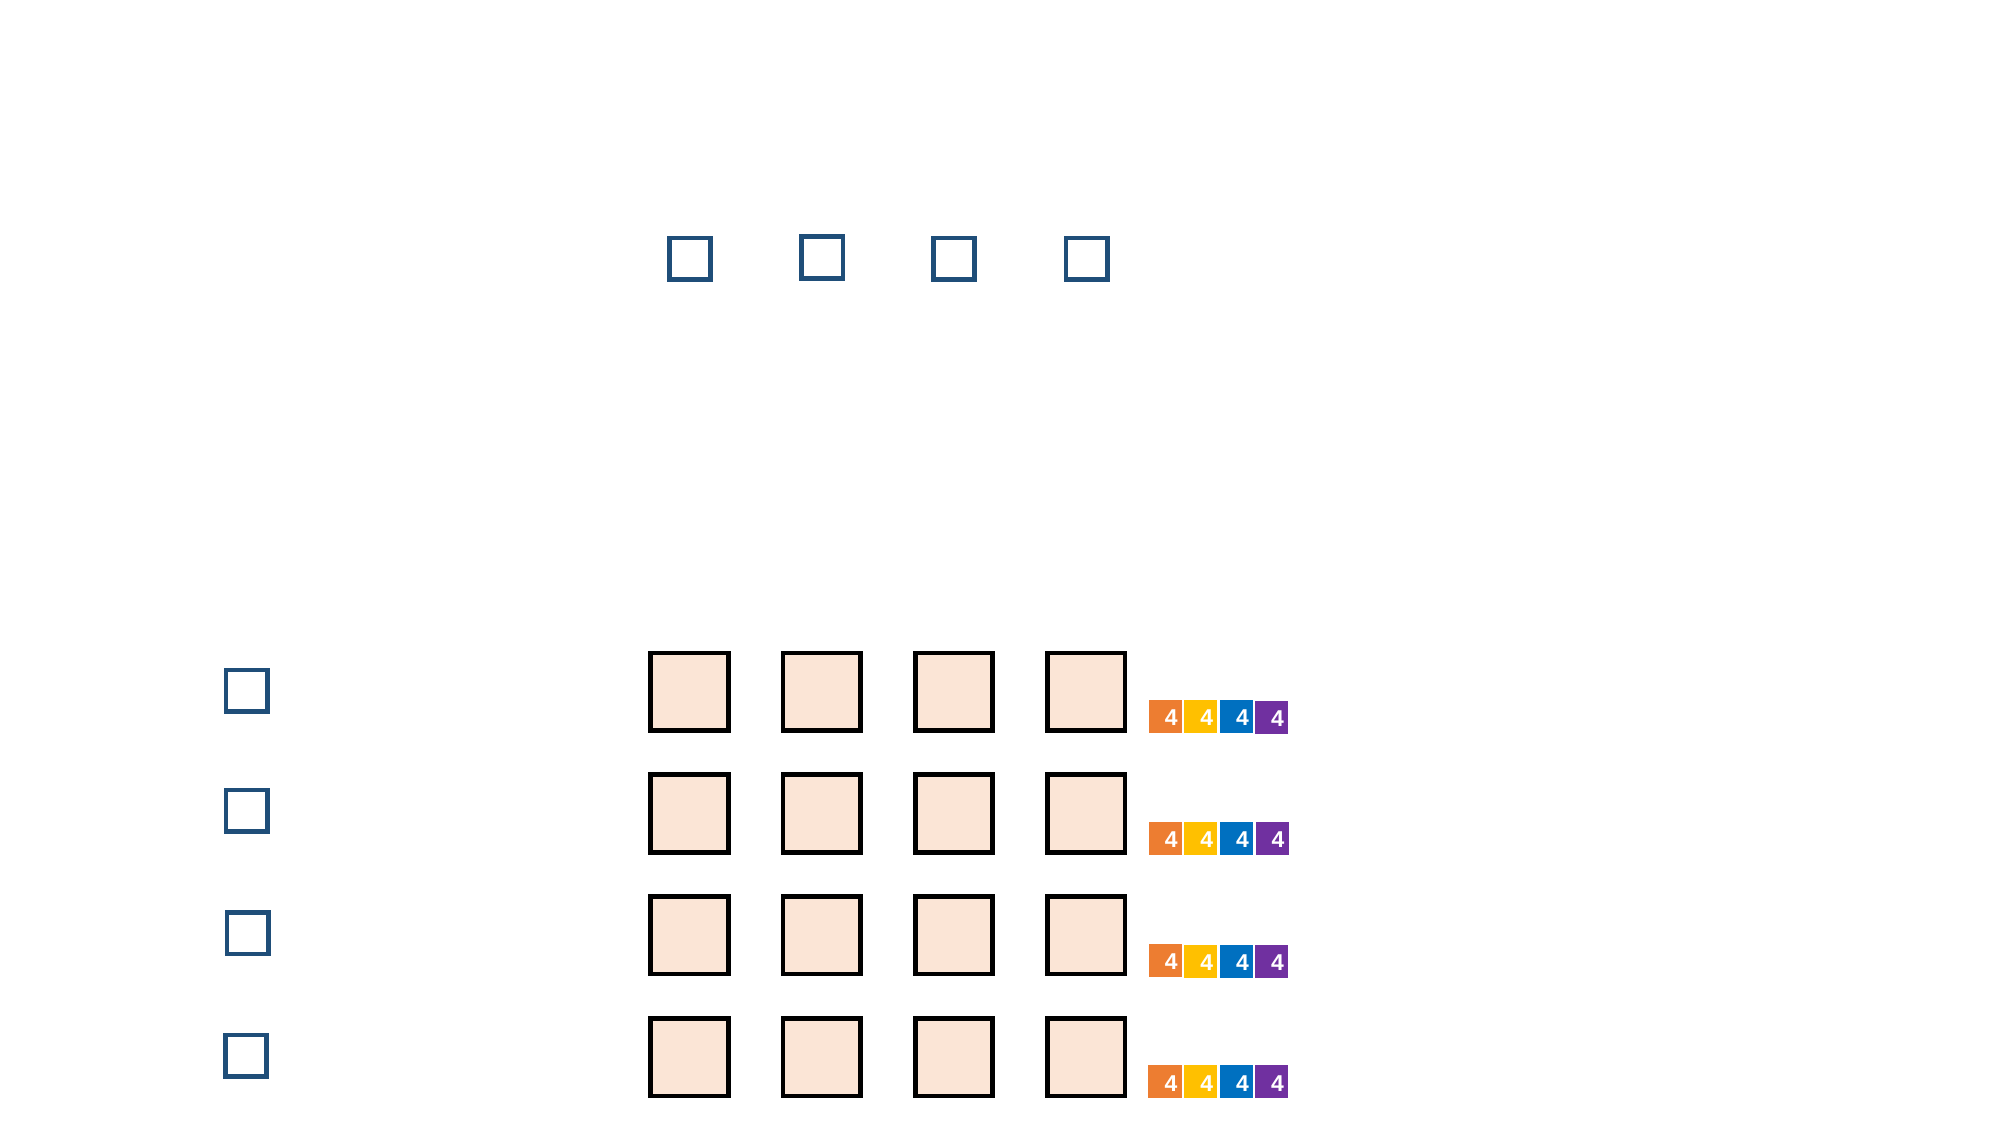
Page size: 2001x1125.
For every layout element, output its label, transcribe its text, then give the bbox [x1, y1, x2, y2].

text_box 4 [1150, 701, 1181, 731]
text_box [1047, 774, 1126, 853]
text_box 4 [1150, 1067, 1180, 1097]
text_box [932, 237, 976, 280]
text_box [226, 912, 269, 955]
text_box [1047, 652, 1126, 731]
text_box [650, 652, 729, 731]
text_box 4 [1256, 946, 1287, 976]
text_box 4 [1221, 701, 1252, 732]
text_box [782, 896, 862, 975]
text_box 4 [1221, 823, 1252, 853]
text_box 4 [1186, 1067, 1216, 1097]
text_box [1047, 896, 1126, 975]
text_box 4 [1221, 946, 1252, 977]
text_box [668, 237, 712, 280]
text_box [225, 669, 268, 713]
text_box [650, 1018, 729, 1097]
text_box [801, 236, 844, 279]
text_box [914, 896, 994, 975]
text_box 4 [1257, 823, 1287, 853]
text_box 4 [1150, 823, 1180, 853]
text_box 4 [1221, 1067, 1252, 1097]
text_box [782, 1018, 862, 1097]
text_box [914, 652, 994, 731]
text_box 4 [1186, 823, 1216, 853]
text_box [782, 774, 862, 853]
text_box 4 [1256, 702, 1287, 733]
text_box [225, 789, 268, 833]
text_box [1065, 237, 1108, 280]
text_box [914, 774, 994, 853]
text_box 4 [1256, 1067, 1287, 1097]
text_box [224, 1034, 268, 1078]
text_box [650, 774, 729, 853]
text_box [650, 896, 729, 975]
text_box 4 [1186, 946, 1216, 977]
text_box [209, 201, 1298, 1115]
text_box [914, 1018, 994, 1097]
text_box [782, 652, 862, 731]
text_box 4 [1186, 701, 1216, 731]
text_box 4 [1150, 945, 1181, 975]
text_box [1047, 1018, 1126, 1097]
